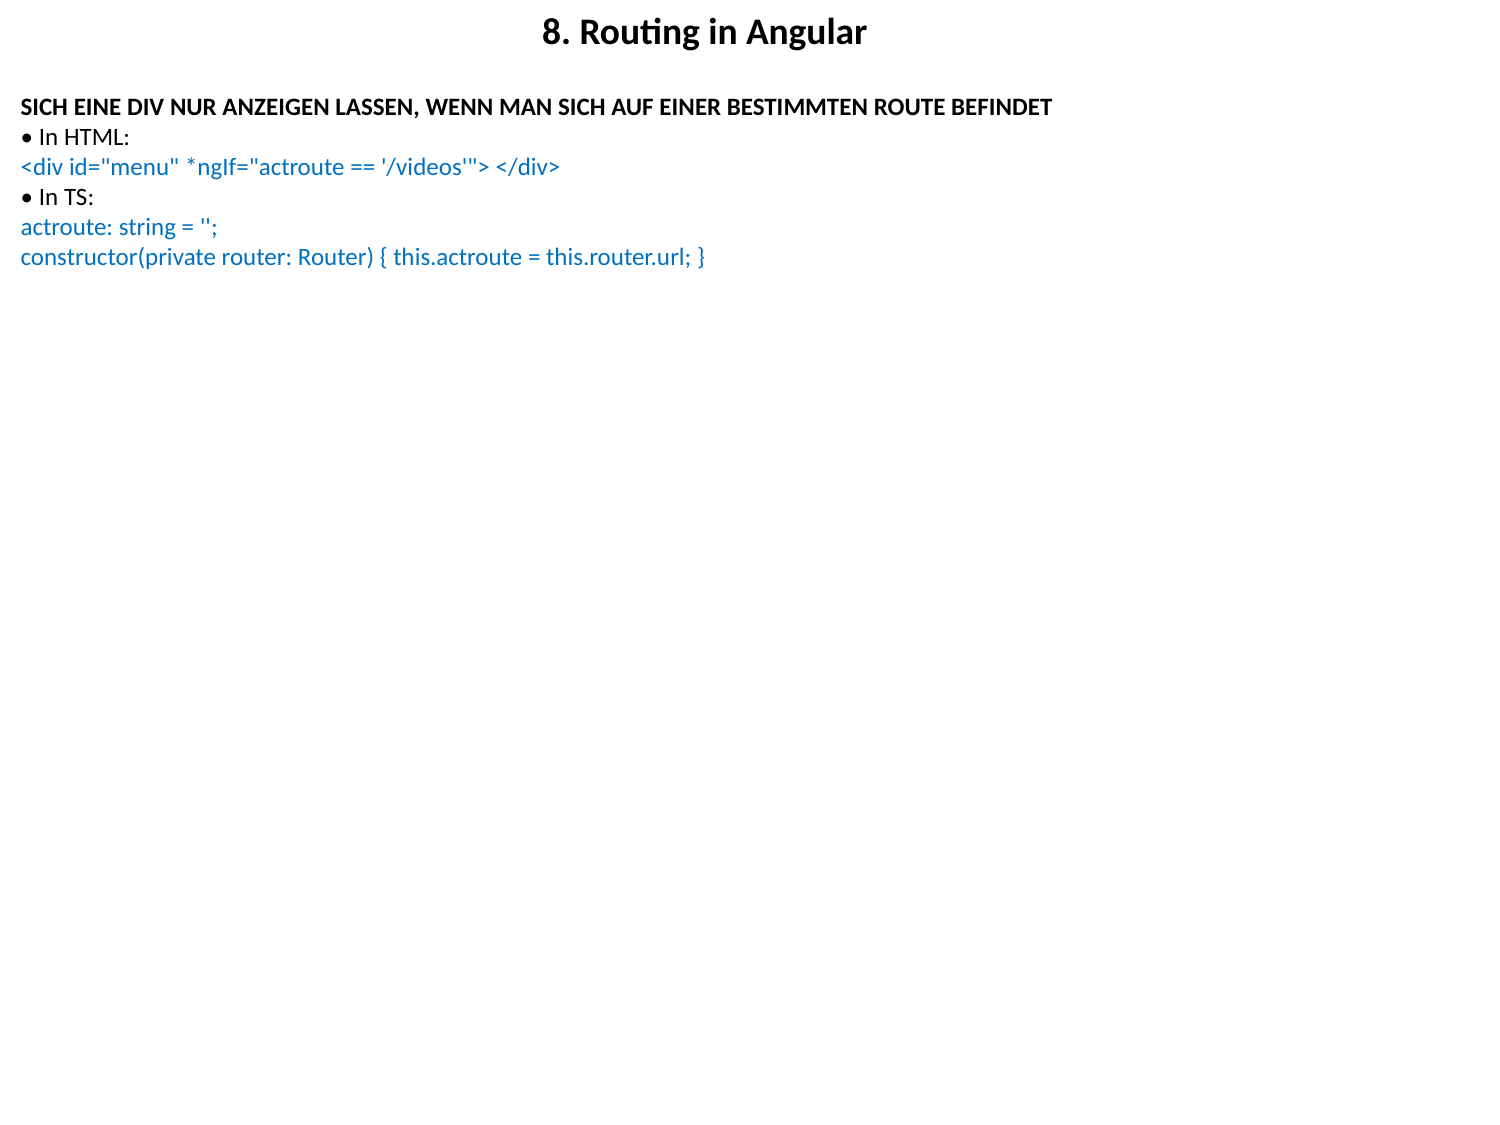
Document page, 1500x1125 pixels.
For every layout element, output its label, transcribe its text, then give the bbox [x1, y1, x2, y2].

text_box SICH EINE DIV NUR ANZEIGEN LASSEN, WENN MAN SICH AUF EINER BESTIMMTEN ROUTE BEFINDET • In HTML: <div id="menu" *ngIf="actroute == '/videos'"> </div> • In TS: actroute: string = ''; constructor(private router: Router) { this.actroute = this.router.url; } [5, 83, 1500, 338]
text_box 8. Routing in Angular [527, 0, 883, 60]
